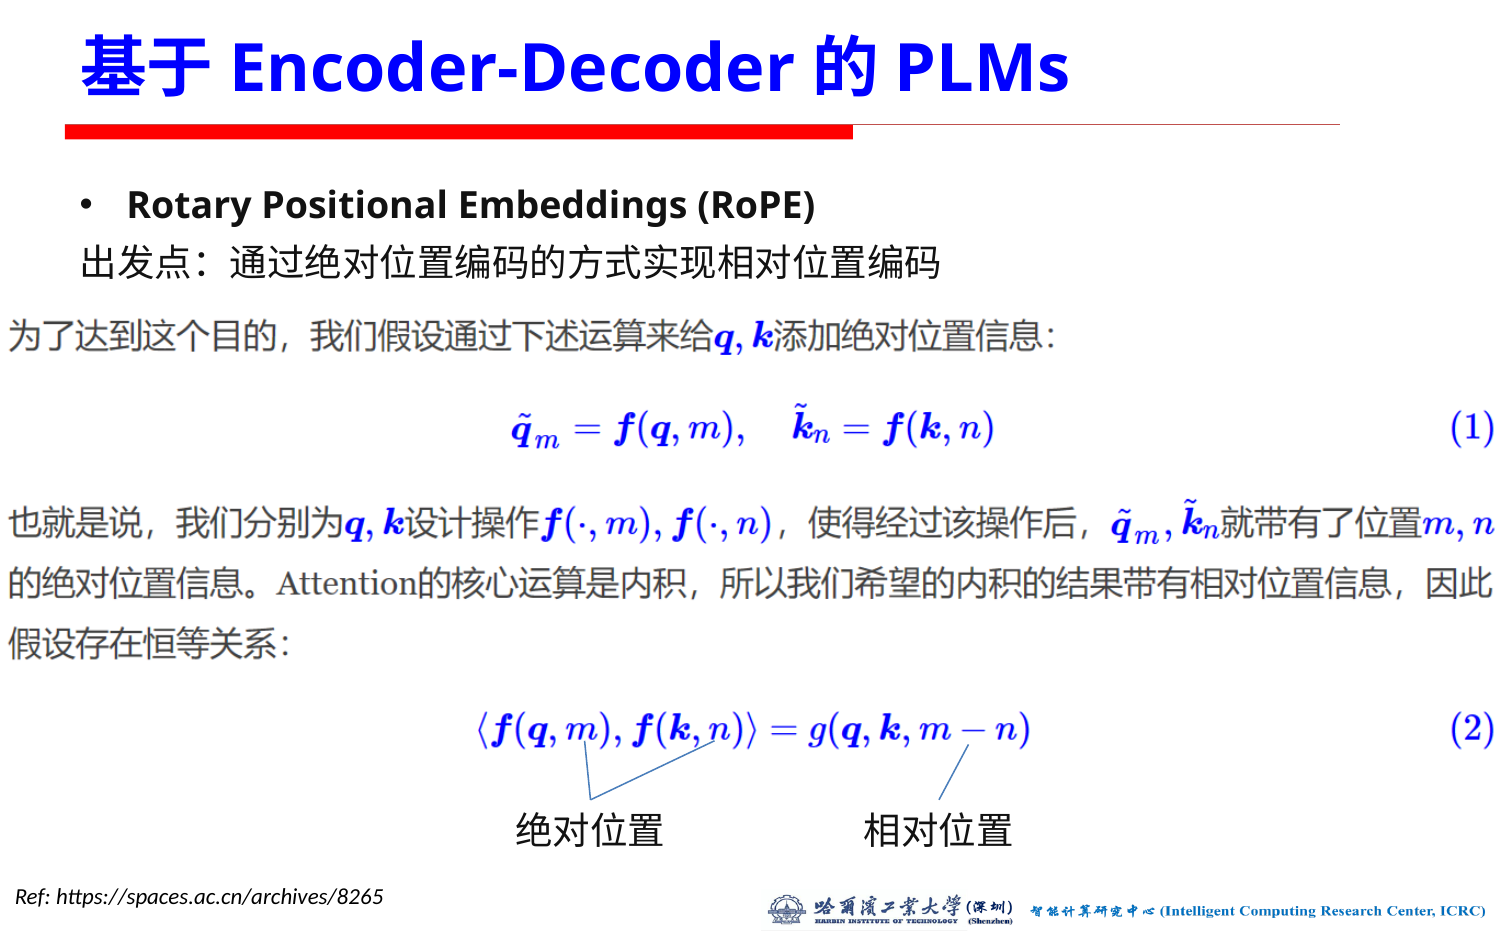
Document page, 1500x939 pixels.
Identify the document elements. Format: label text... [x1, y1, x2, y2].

picture [761, 889, 1495, 933]
text_box 相对位置 [848, 799, 1029, 860]
picture [0, 311, 1500, 765]
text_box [590, 740, 715, 801]
text_box Rotary Positional Embeddings (RoPE) 出发点：通过绝对位置编码的方式实现相对位置编码 [64, 173, 1117, 292]
title 基于Encoder-Decoder的PLMs [64, 6, 1447, 125]
text_box 绝对位置 [500, 799, 681, 860]
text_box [584, 740, 589, 801]
text_box Ref: https://spaces.ac.cn/archives/8265 [0, 874, 750, 917]
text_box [938, 744, 969, 801]
